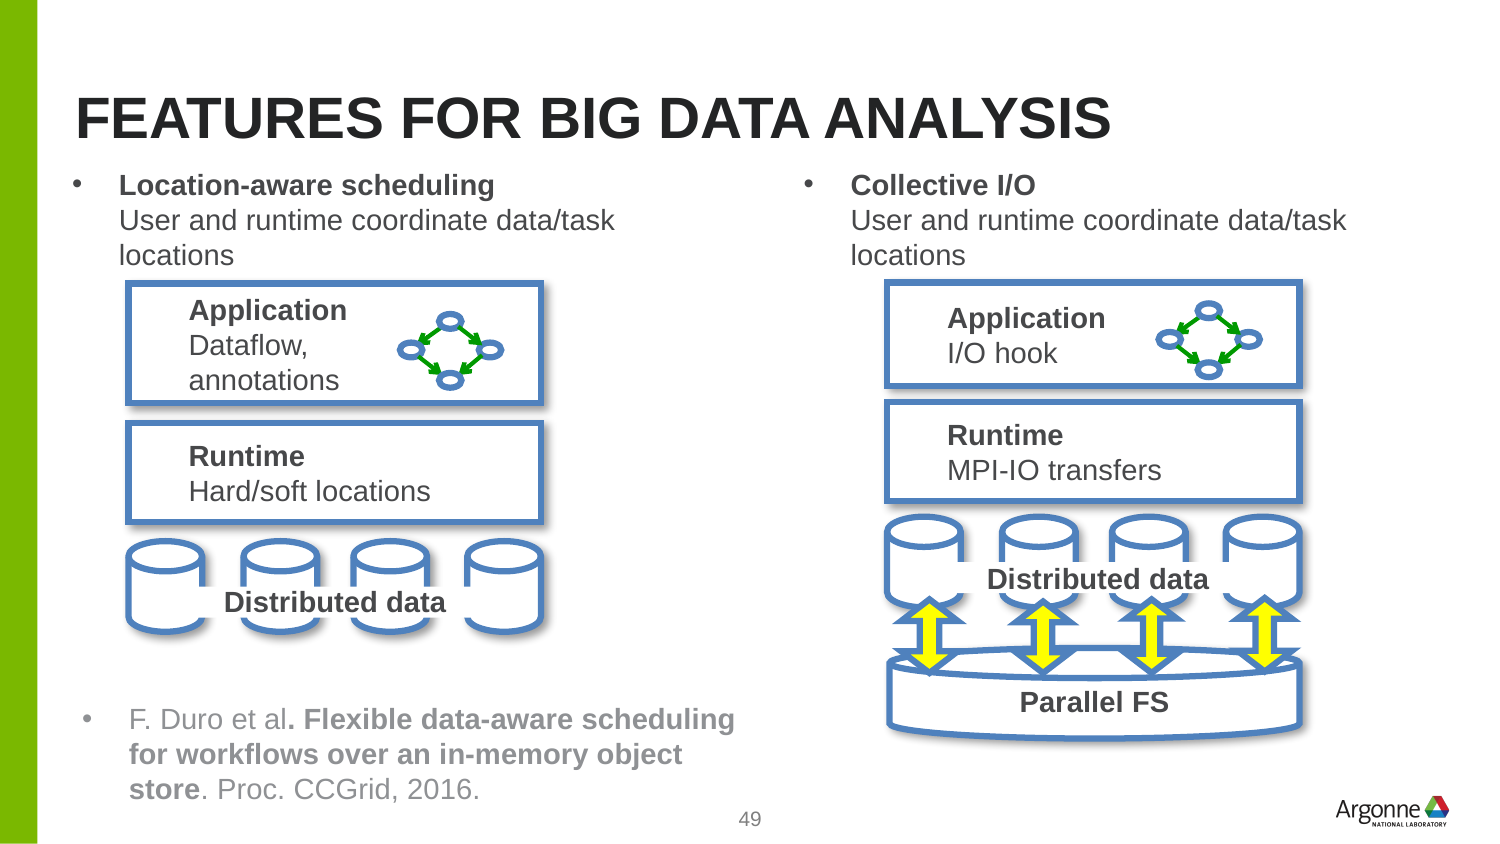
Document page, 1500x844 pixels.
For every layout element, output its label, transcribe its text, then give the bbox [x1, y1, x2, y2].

text_box F. Duro et al. Flexible data-aware scheduling for workflows over an in-memory object store. Proc. CCGrid, 2016. [67, 693, 755, 813]
text_box Application I/O hook [887, 282, 1300, 386]
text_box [128, 540, 542, 632]
text_box [901, 620, 958, 673]
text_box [399, 313, 502, 388]
title Features for Big Data analysis [75, 50, 1449, 153]
picture [1330, 787, 1458, 834]
text_box [1237, 620, 1293, 672]
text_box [886, 516, 1300, 608]
text_box Collective I/O User and runtime coordinate data/task locations [788, 158, 1464, 279]
text_box Location-aware scheduling User and runtime coordinate data/task locations [57, 158, 733, 279]
text_box [1126, 620, 1177, 673]
text_box Runtime MPI-IO transfers [887, 401, 1300, 502]
text_box [1016, 620, 1071, 673]
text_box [1158, 303, 1261, 378]
slide_number 49 [712, 807, 788, 831]
text_box Runtime Hard/soft locations [128, 422, 541, 523]
text_box Parallel FS [889, 647, 1300, 739]
text_box Application Dataflow, annotations [128, 283, 541, 404]
